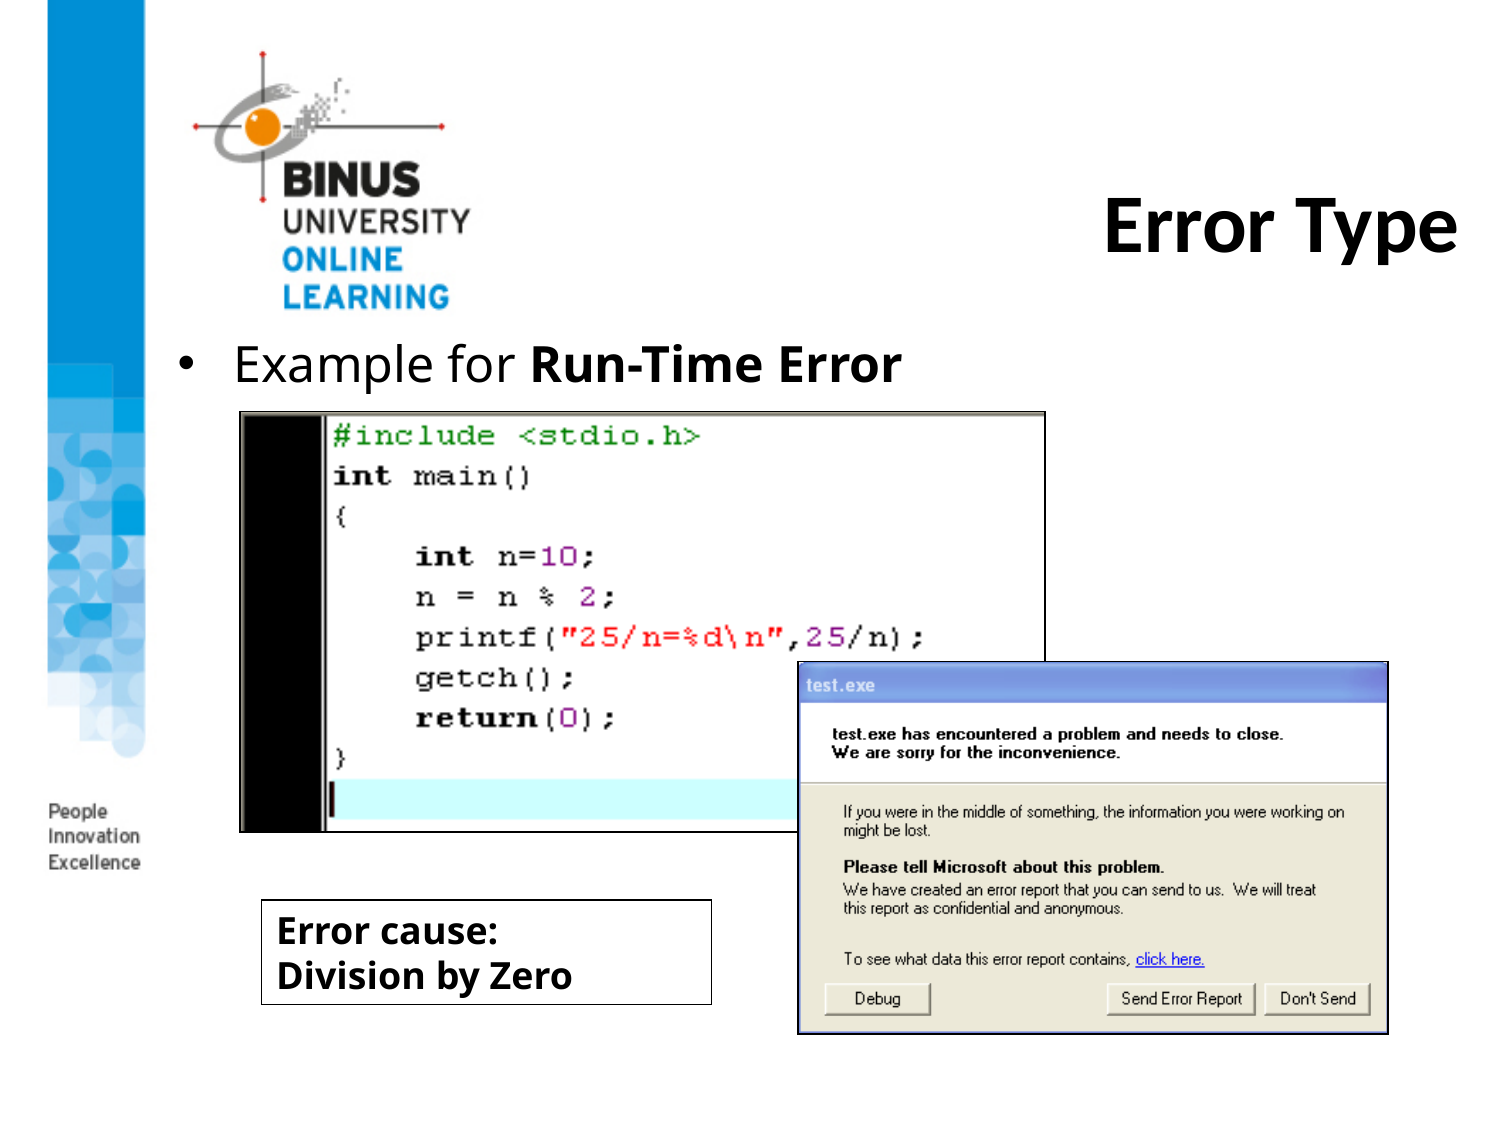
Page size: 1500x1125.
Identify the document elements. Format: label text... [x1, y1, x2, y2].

text_box Error cause: Division by Zero [261, 899, 712, 1005]
list Example for Run-Time Error [162, 324, 1475, 1025]
title Error Type [549, 125, 1475, 313]
picture [0, 0, 1500, 1125]
